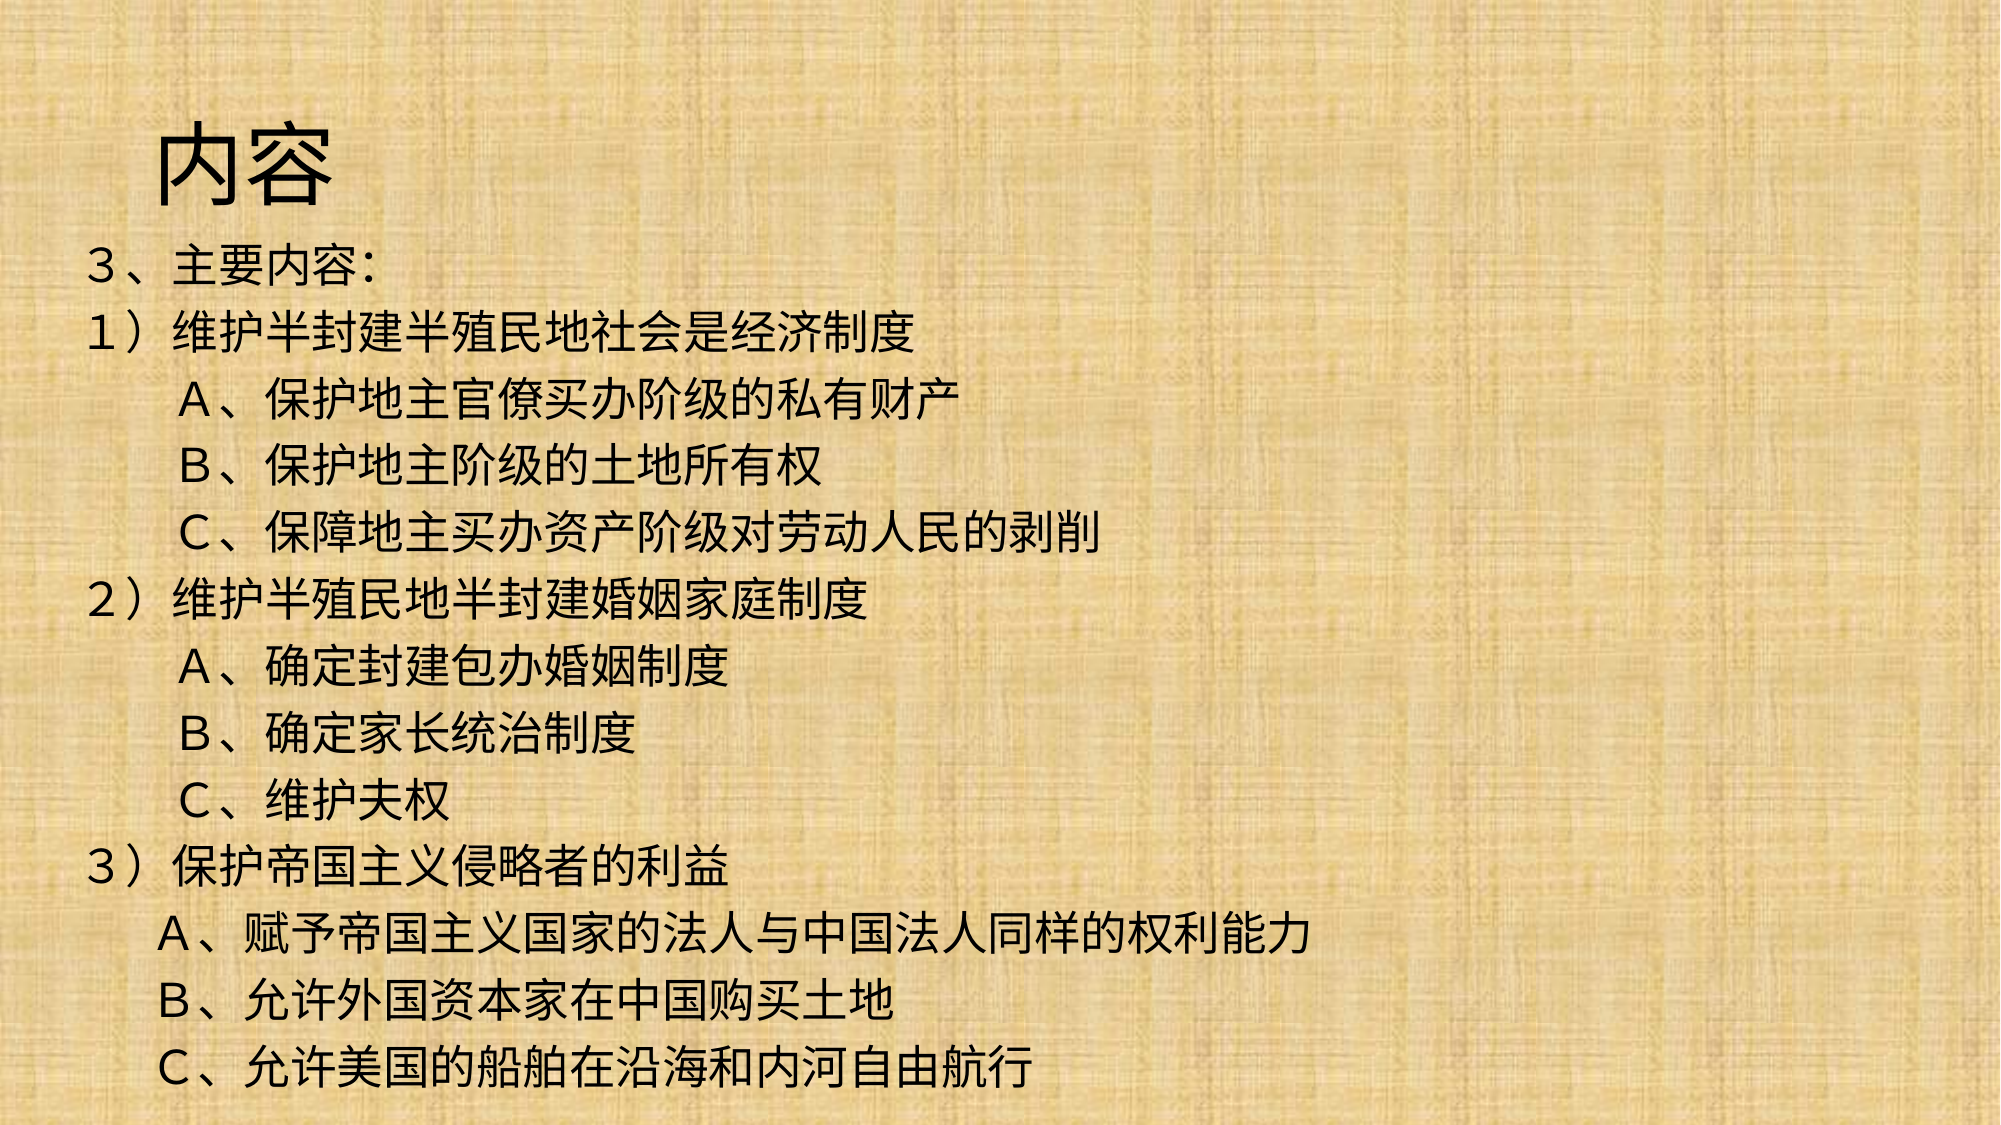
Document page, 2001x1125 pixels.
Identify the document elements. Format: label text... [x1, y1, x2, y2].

title 内容 [137, 59, 1863, 234]
picture [0, 0, 2001, 1125]
list ３、主要内容： １）维护半封建半殖民地社会是经济制度 Ａ、保护地主官僚买办阶级的私有财产 Ｂ、保护地主阶级的土地所有权 Ｃ、保障地主买办资产阶级对劳动人民的剥削 ２）维护半殖民地半封建婚姻家庭制度 Ａ、确定封建包办婚姻制度 Ｂ、确定家长统治制度 Ｃ、维护夫权 ３）保护帝国主义侵略者的利益 Ａ、赋予帝国主义国家的法人与中国法人同样的权利能力 Ｂ、允许外国资本家在中国购买土地 Ｃ、允许美国的船舶在沿海和内河自由航行 [63, 234, 1960, 1103]
